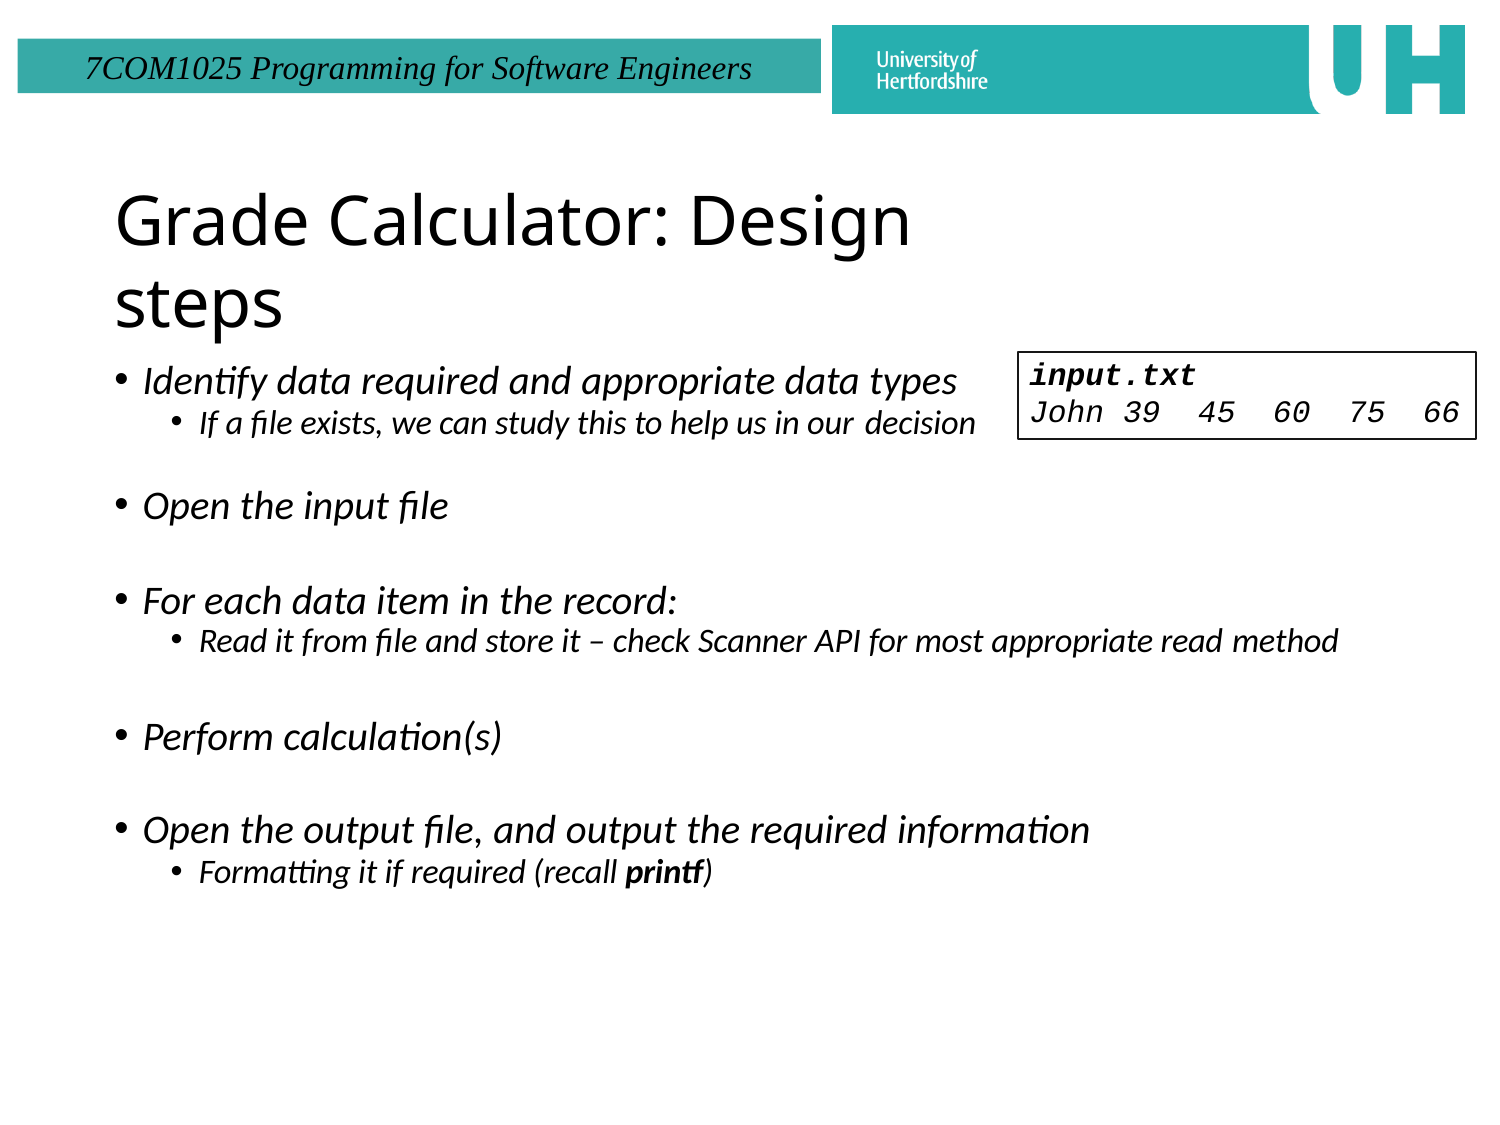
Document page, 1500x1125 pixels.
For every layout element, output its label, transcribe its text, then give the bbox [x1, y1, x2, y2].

title Grade Calculator: Design steps [112, 164, 957, 353]
text_box input.txt John 39 45 60 75 66 [1029, 354, 1463, 430]
text_box Identify data required and appropriate data types If a file exists, we can study this to help us in our decision [112, 355, 996, 442]
picture [832, 25, 1465, 114]
text_box Open the input file For each data item in the record: Read it from file and store it – check Scanner API for most appropriate read method Perform calculation(s) Open the output file, and output the required information Formatting it if required (recall printf) [112, 478, 1363, 891]
text_box [1017, 352, 1477, 440]
